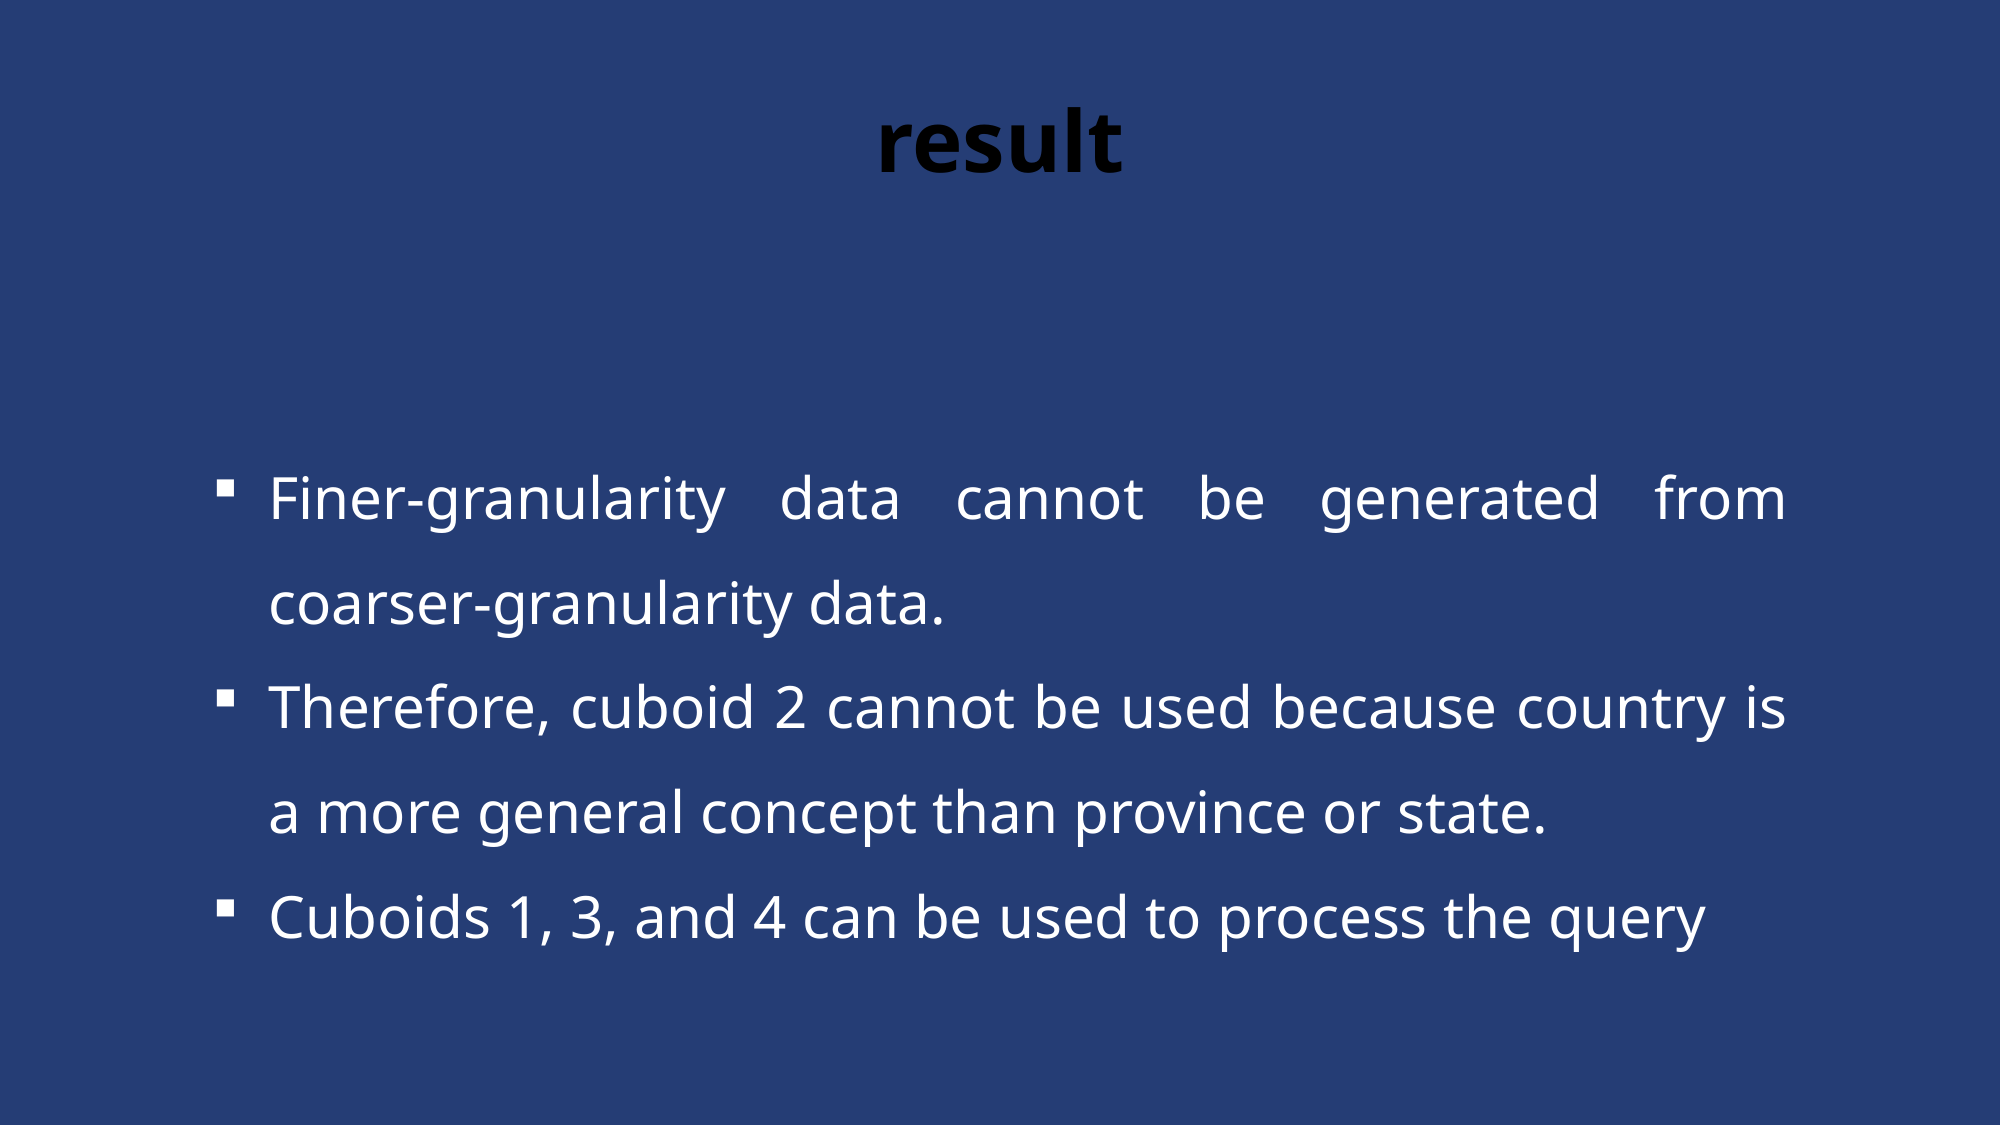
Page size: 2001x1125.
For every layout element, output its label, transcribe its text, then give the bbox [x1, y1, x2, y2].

text_box Finer-granularity data cannot be generated from coarser-granularity data. Therefore, cuboid 2 cannot be used because country is a more general concept than province or state. Cuboids 1, 3, and 4 can be used to process the query [197, 418, 1803, 958]
title result [99, 45, 1900, 233]
